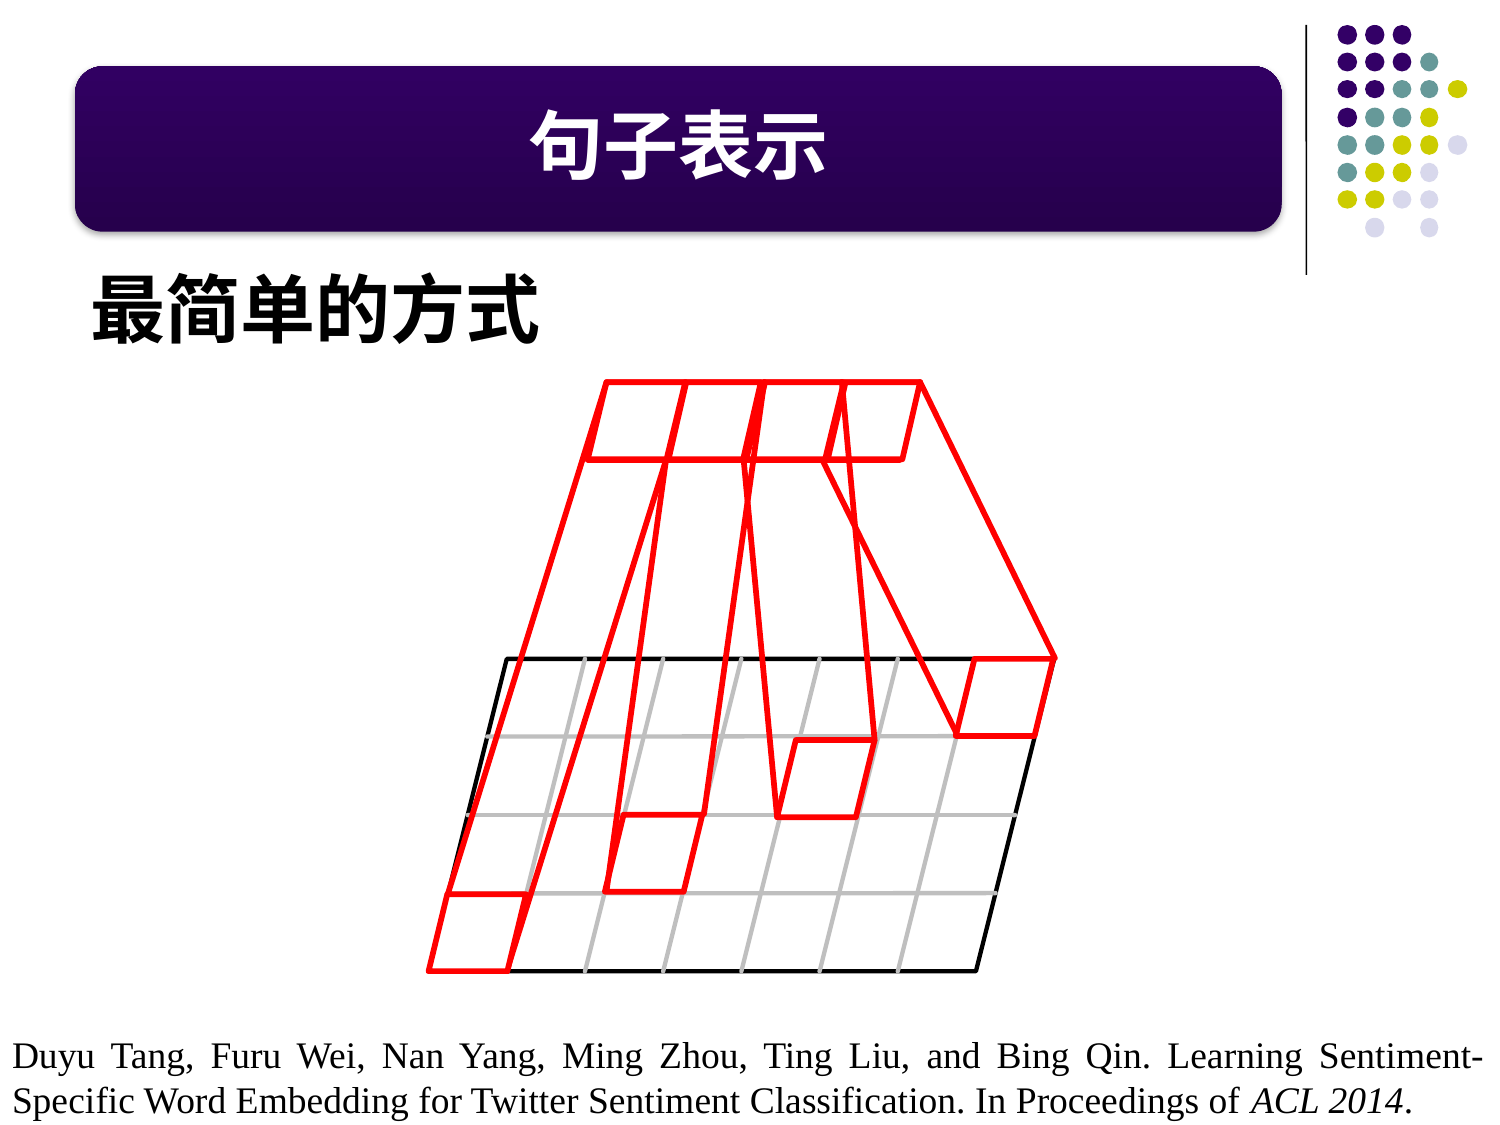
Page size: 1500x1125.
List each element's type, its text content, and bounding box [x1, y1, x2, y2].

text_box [74, 66, 1282, 232]
text_box Duyu Tang, Furu Wei, Nan Yang, Ming Zhou, Ting Liu, and Bing Qin. Learning Sentiment-Specific Word Embedding for Twitter Sentiment Classification. In Proceedings of ACL 2014. [0, 1023, 1500, 1125]
list 最简单的方式 [75, 255, 1425, 980]
picture [418, 372, 1061, 975]
